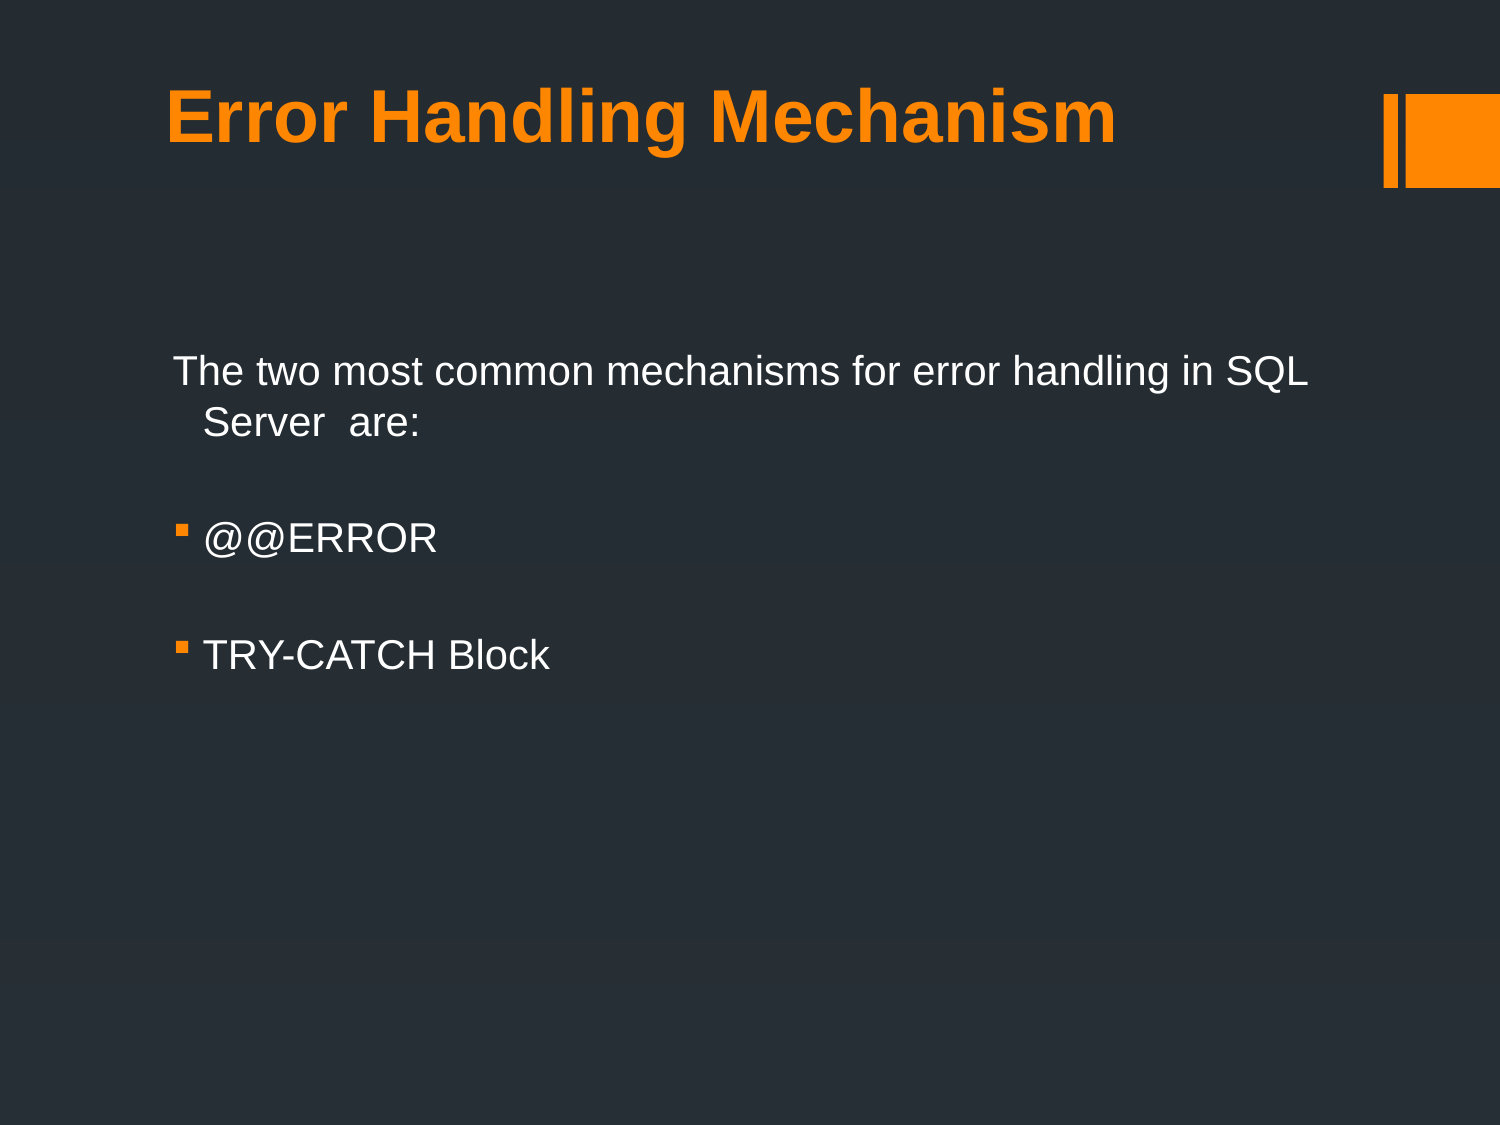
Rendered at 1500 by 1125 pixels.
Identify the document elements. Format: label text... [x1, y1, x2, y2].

title Error Handling Mechanism [150, 42, 1350, 220]
list The two most common mechanisms for error handling in SQL Server are: @@ERROR TRY-CATCH Block [150, 220, 1350, 1035]
